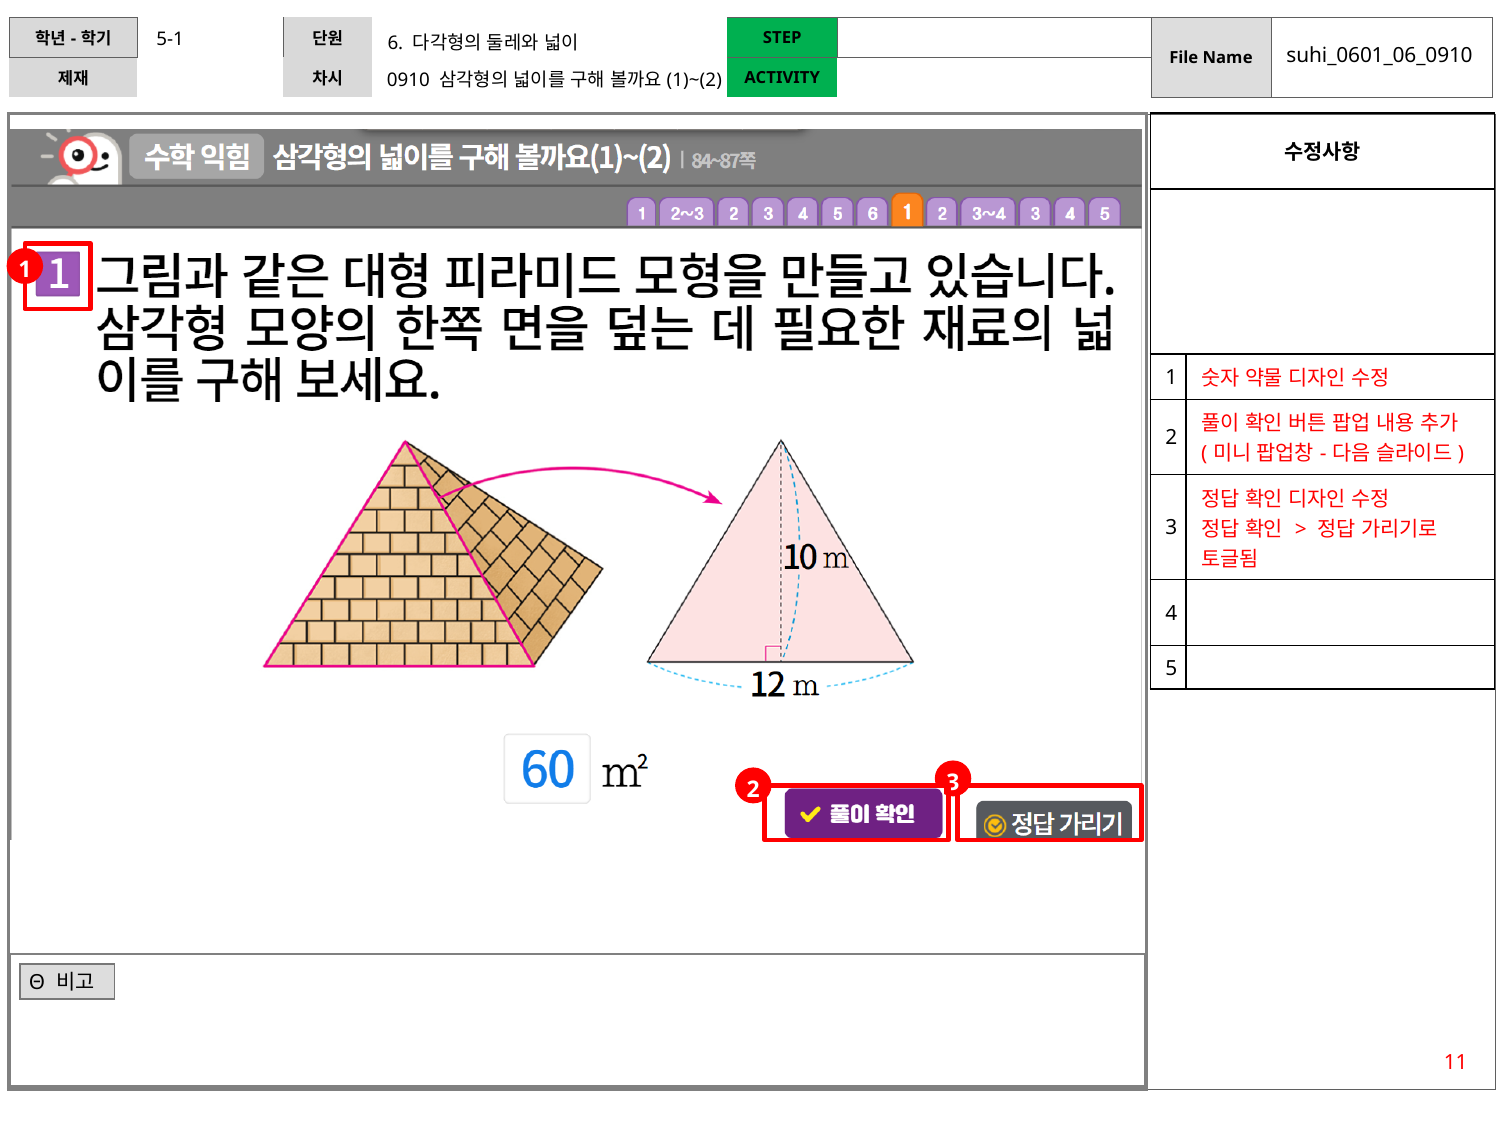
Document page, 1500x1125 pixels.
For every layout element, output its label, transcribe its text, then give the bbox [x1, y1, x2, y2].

table_cell [1187, 646, 1494, 688]
table_cell 1 [1151, 355, 1185, 399]
table_cell [1151, 190, 1494, 353]
table_header 수정사항 [1151, 114, 1494, 188]
table_cell 숫자 약물 디자인 수정 [1187, 355, 1494, 399]
text_box 6. 다각형의 둘레와 넓이 [372, 23, 828, 48]
table_cell 2 [1151, 400, 1185, 474]
table_cell 5 [1151, 646, 1185, 688]
table_cell 4 [1151, 580, 1185, 645]
picture [8, 129, 1142, 841]
text_box suhi_0601_06_0910 [1271, 34, 1500, 75]
table_cell 정답 확인 디자인 수정 정답 확인 > 정답 가리기로 토글됨 [1187, 475, 1494, 579]
text_box 0910 삼각형의 넓이를 구해 볼까요(1)~(2) [372, 60, 821, 96]
table_cell 3 [1151, 475, 1185, 579]
table_cell 풀이 확인 버튼 팝업 내용 추가(미니 팝업창-다음 슬라이드) [1187, 400, 1494, 474]
table_cell [1187, 580, 1494, 645]
text_box 5-1 [141, 18, 284, 55]
